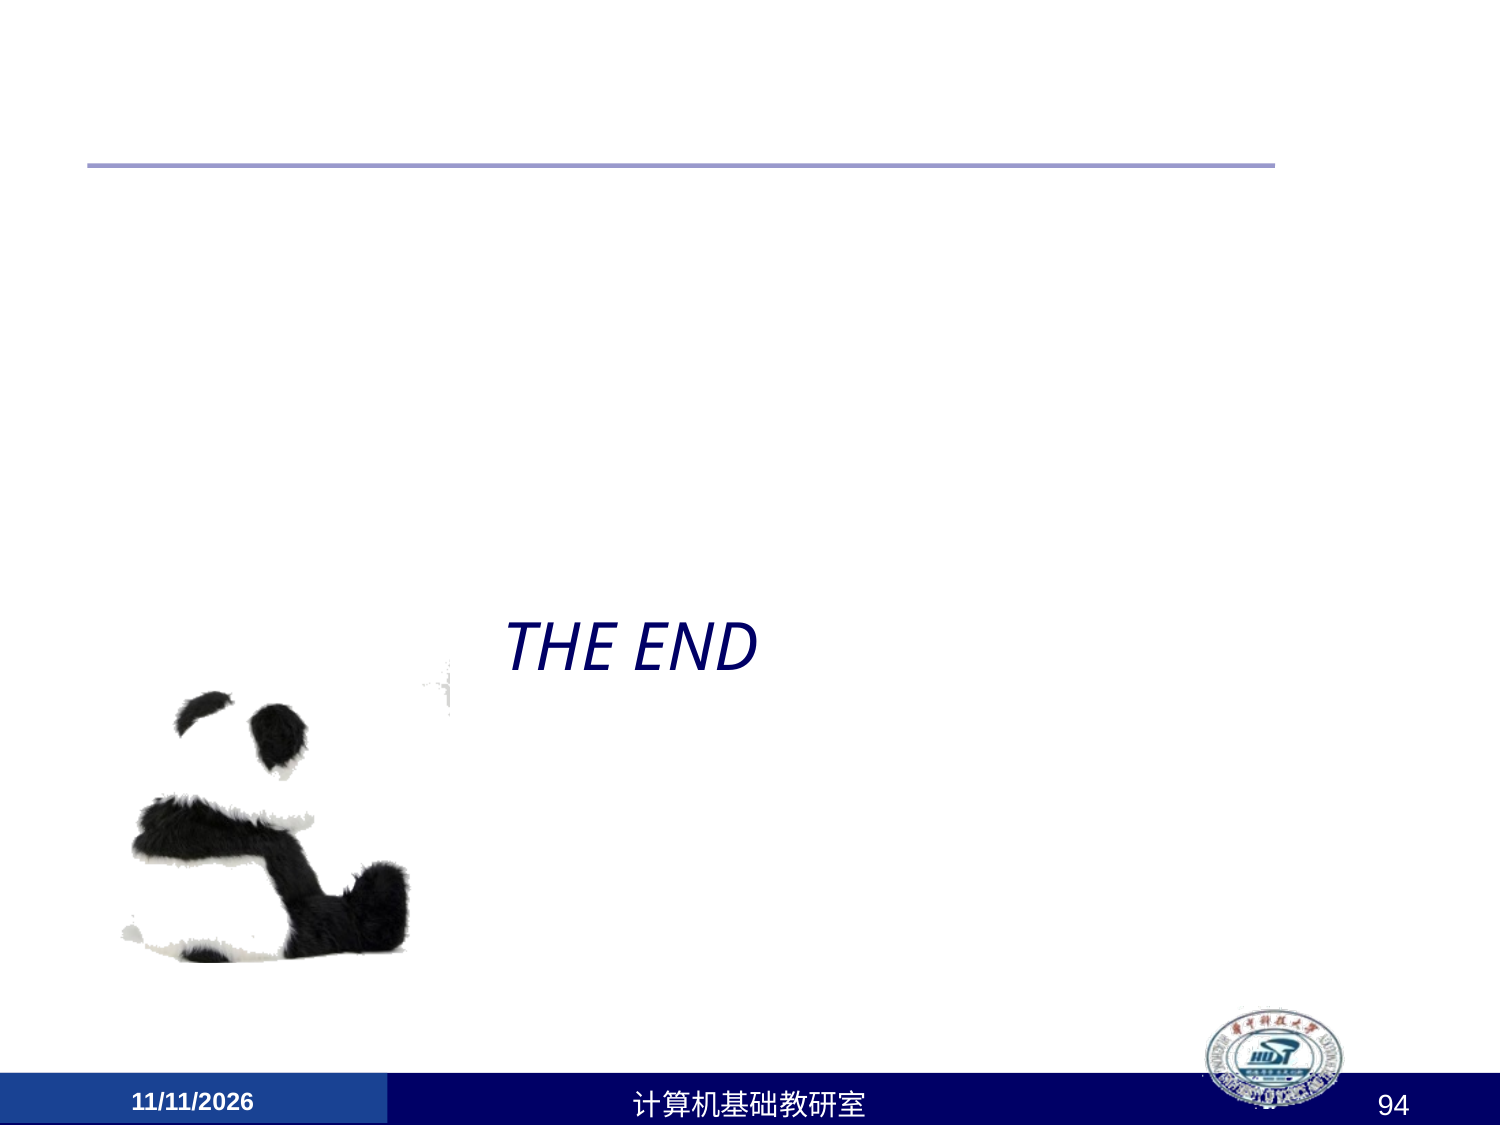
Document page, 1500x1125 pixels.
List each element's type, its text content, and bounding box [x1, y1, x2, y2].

picture [1202, 1006, 1347, 1078]
picture [50, 637, 450, 963]
footer 计算机基础教研室 [512, 1078, 988, 1116]
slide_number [17, 1078, 368, 1116]
slide_number 94 [1074, 1078, 1425, 1116]
title THE END [487, 525, 1188, 763]
